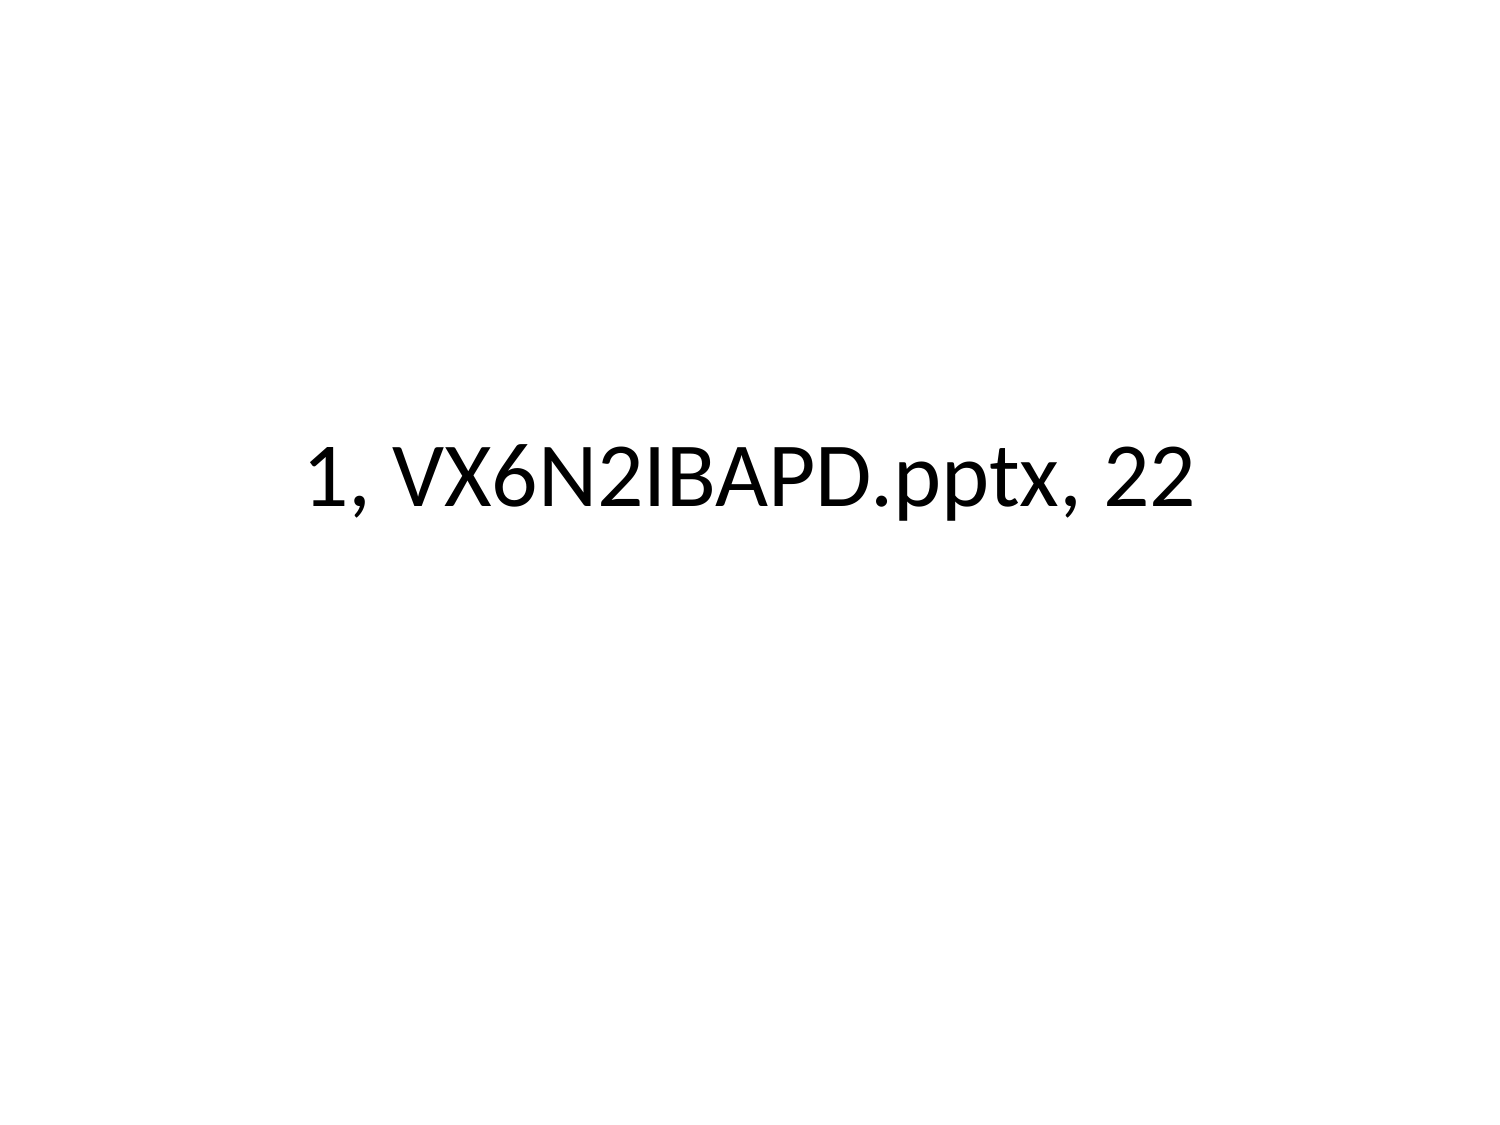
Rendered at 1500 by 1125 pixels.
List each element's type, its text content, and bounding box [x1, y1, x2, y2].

title 1, VX6N2IBAPD.pptx, 22 [112, 349, 1388, 591]
